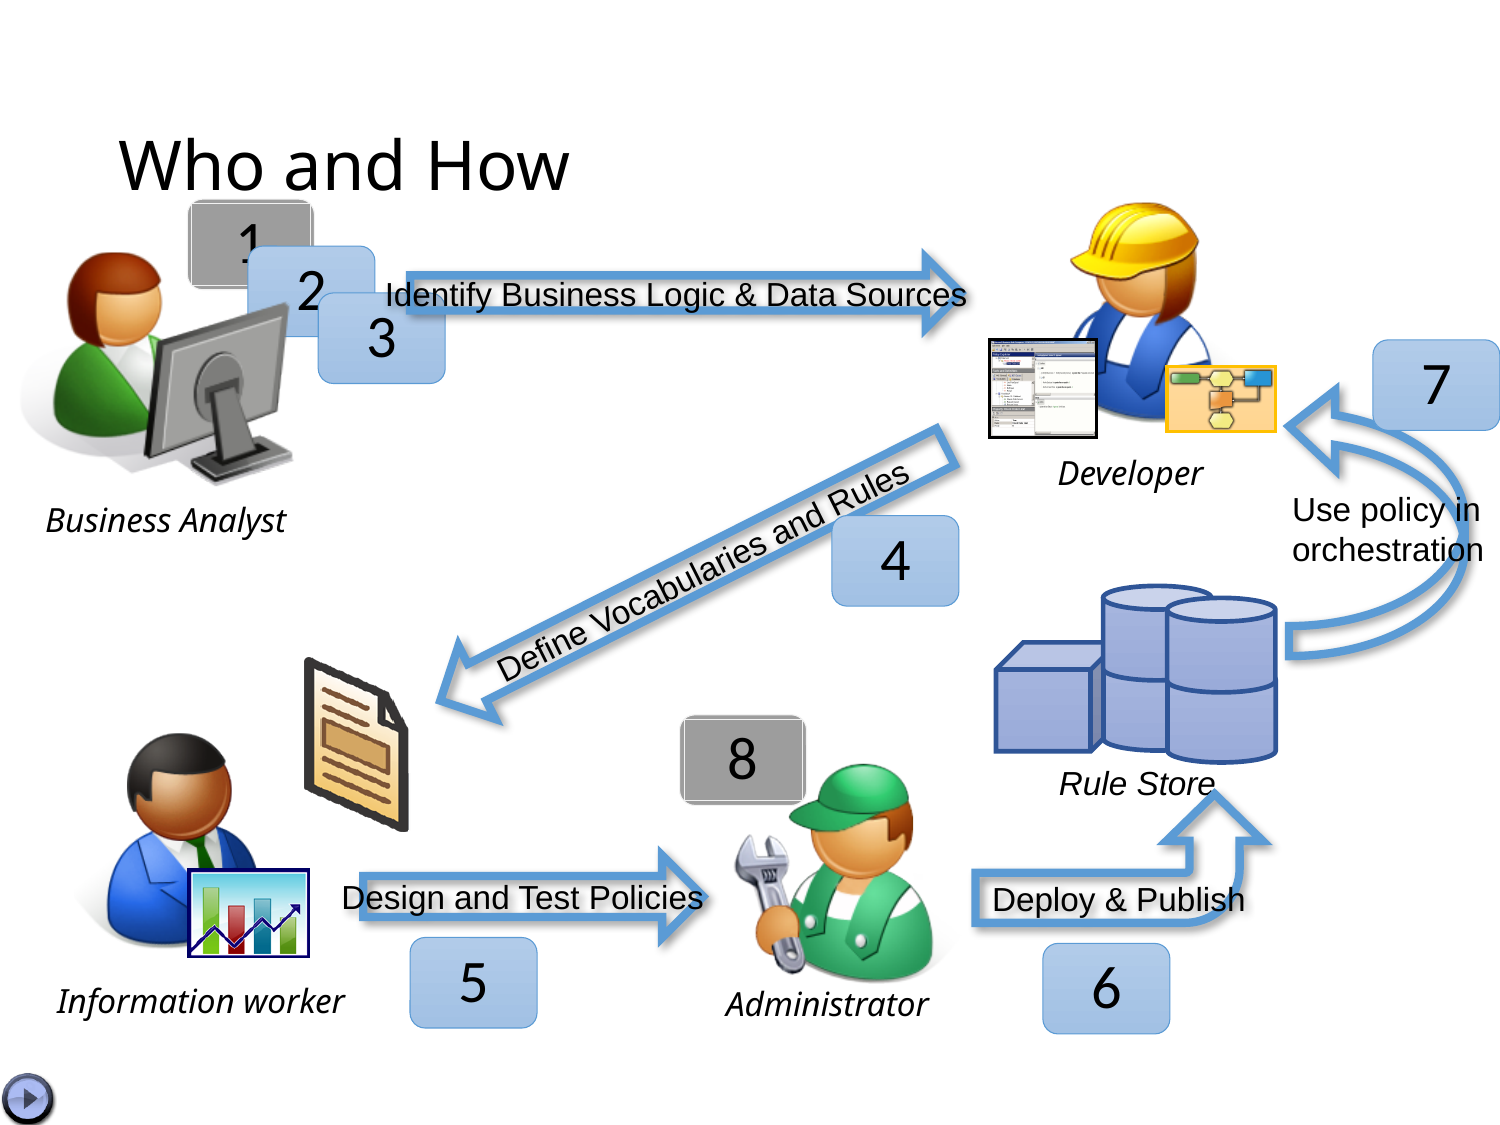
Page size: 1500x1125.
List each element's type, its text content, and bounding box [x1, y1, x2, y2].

picture [1017, 191, 1276, 450]
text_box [679, 714, 807, 806]
text_box Developer [1042, 450, 1219, 499]
picture [304, 657, 411, 832]
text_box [1372, 339, 1500, 431]
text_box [410, 937, 538, 1029]
text_box Information worker [42, 972, 361, 1028]
text_box Identify Business Logic & Data Sources [409, 255, 963, 331]
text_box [74, 732, 310, 958]
picture [17, 210, 299, 493]
text_box Business Analyst [30, 491, 302, 547]
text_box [831, 515, 959, 607]
text_box Deploy & Publish [974, 810, 1266, 924]
text_box [1016, 935, 1167, 942]
text_box Administrator [711, 976, 944, 1031]
text_box [1287, 388, 1455, 480]
picture [0, 1070, 57, 1125]
title Who and How [103, 59, 1397, 278]
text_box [1042, 943, 1170, 1034]
text_box Use policy in orchestration [1277, 480, 1500, 575]
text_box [991, 340, 1095, 437]
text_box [187, 199, 315, 246]
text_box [995, 585, 1276, 810]
text_box Design and Test Policies [362, 852, 705, 940]
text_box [318, 292, 446, 384]
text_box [299, 246, 375, 337]
text_box [1287, 575, 1461, 658]
picture [733, 745, 964, 1004]
text_box Define Vocabularies and Rules [439, 427, 957, 721]
